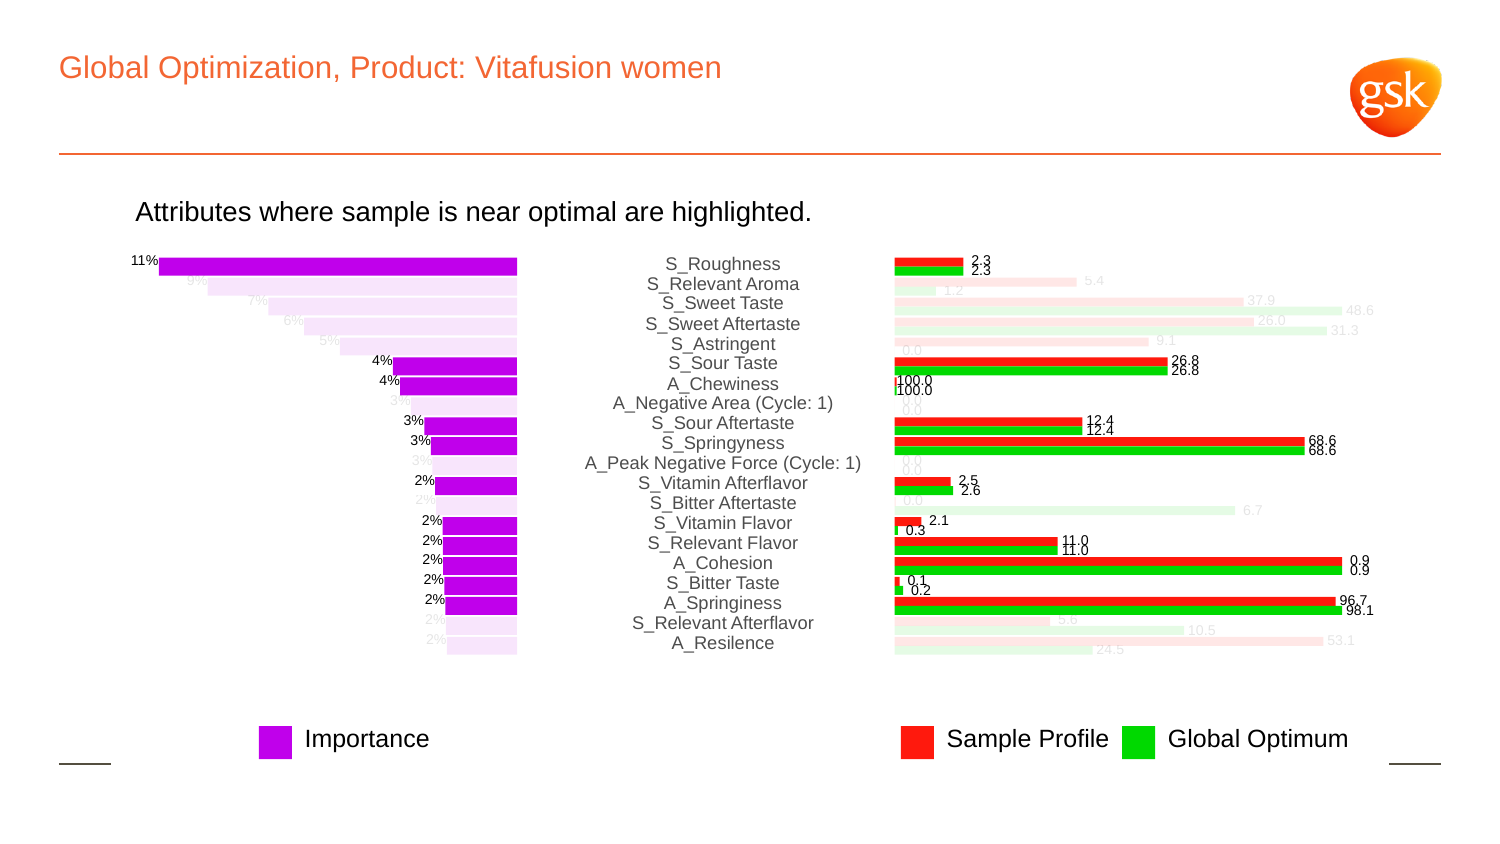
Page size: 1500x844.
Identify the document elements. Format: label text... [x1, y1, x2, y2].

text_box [112, 194, 1388, 796]
title Global Optimization, Product: Vitafusion women [58, 47, 1302, 86]
picture [1333, 38, 1457, 157]
